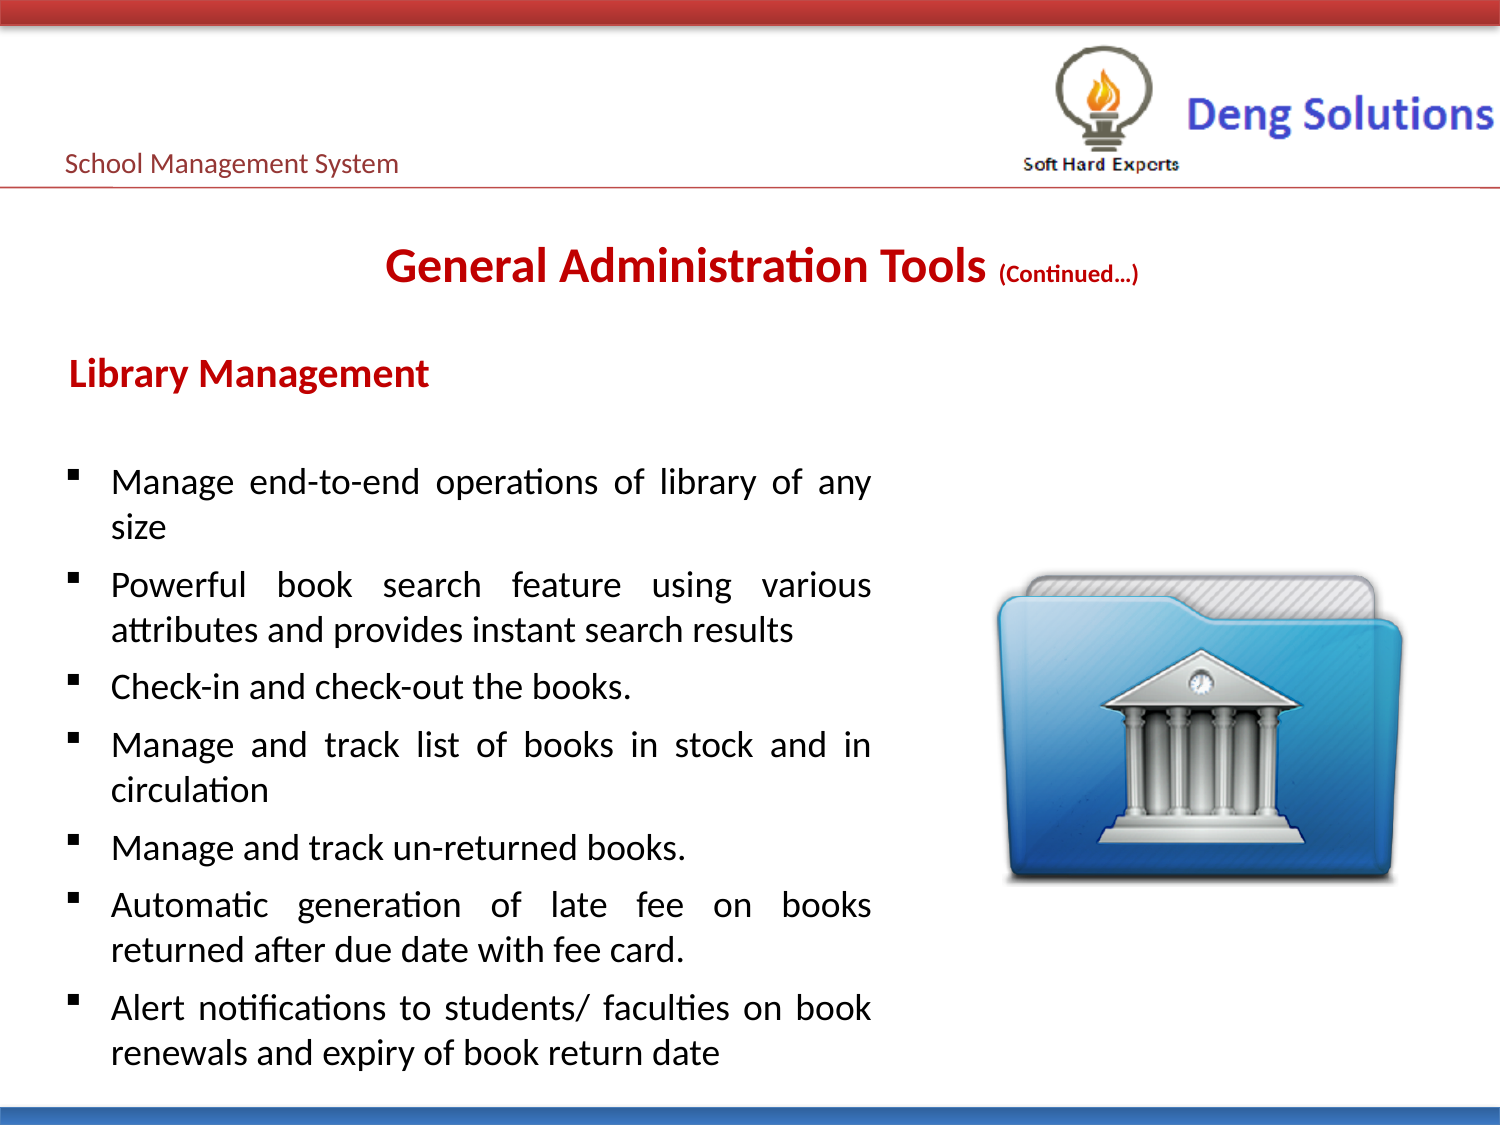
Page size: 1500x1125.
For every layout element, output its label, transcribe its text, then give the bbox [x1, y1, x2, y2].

text_box School Management System [49, 137, 588, 185]
text_box [0, 1107, 1500, 1125]
text_box [0, 0, 1500, 26]
text_box General Administration Tools (Continued…) [75, 224, 1450, 300]
text_box Library Management [54, 338, 842, 404]
picture [987, 512, 1413, 938]
text_box Manage end-to-end operations of library of any size Powerful book search feature using various attributes and provides instant search results Check-in and check-out the books. Manage and track list of books in stock and in circulation Manage and track un-returned books. Automatic generation of late fee on books returned after due date with fee card. Alert notifications to students/ faculties on book renewals and expiry of book return date [49, 449, 888, 1080]
picture [1020, 37, 1500, 185]
